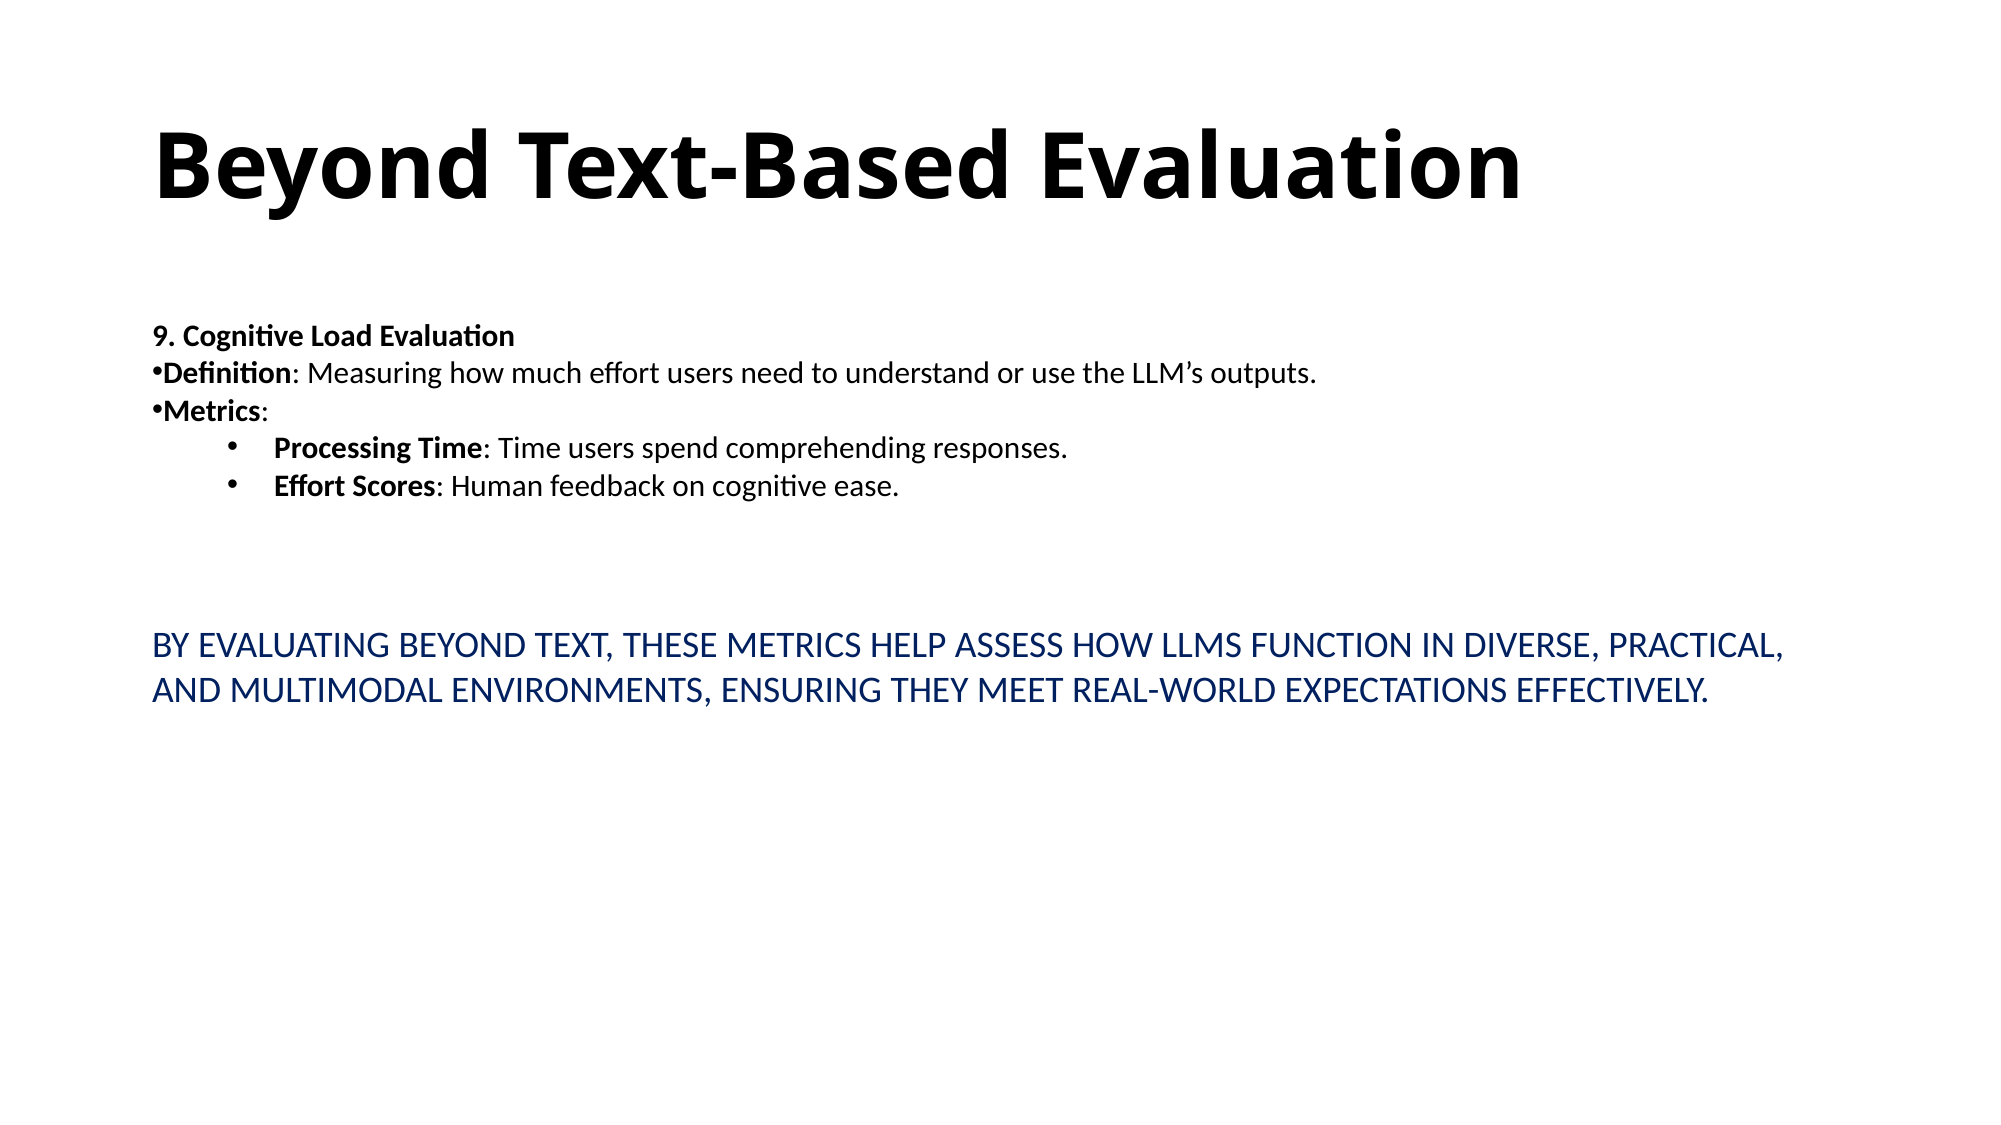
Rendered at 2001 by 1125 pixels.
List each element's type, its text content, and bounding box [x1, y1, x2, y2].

text_box 9. Cognitive Load Evaluation Definition: Measuring how much effort users need to understand or use the LLM’s outputs. Metrics: Processing Time: Time users spend comprehending responses. Effort Scores: Human feedback on cognitive ease. [137, 307, 1755, 510]
text_box BY EVALUATING BEYOND TEXT, THESE METRICS HELP ASSESS HOW LLMS FUNCTION IN DIVERSE, PRACTICAL, AND MULTIMODAL ENVIRONMENTS, ENSURING THEY MEET REAL-WORLD EXPECTATIONS EFFECTIVELY. [137, 612, 1863, 718]
title Beyond Text-Based Evaluation [137, 59, 1863, 278]
